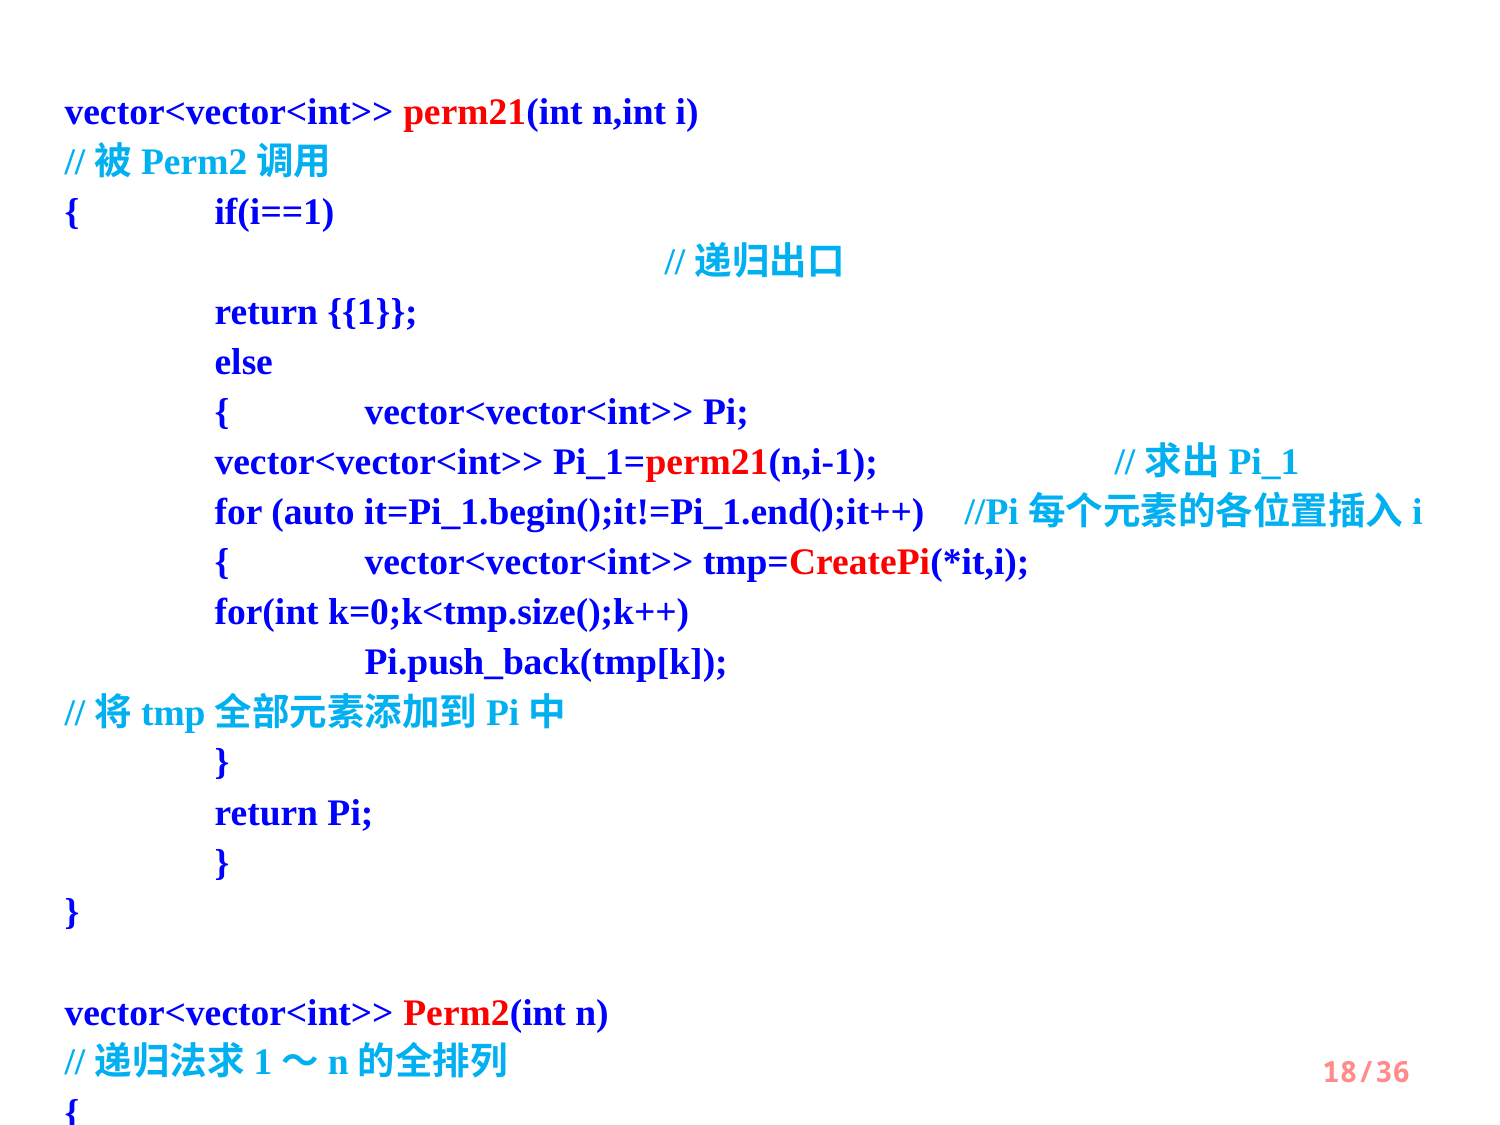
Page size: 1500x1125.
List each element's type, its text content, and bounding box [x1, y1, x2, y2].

slide_number 18/36 [1074, 1042, 1425, 1103]
text_box vector<vector<int>> perm21(int n,int i) //被Perm2调用 { if(i==1) //递归出口 return {{1}}; else { vector<vector<int>> Pi; vector<vector<int>> Pi_1=perm21(n,i-1); //求出Pi_1 for (auto it=Pi_1.begin();it!=Pi_1.end();it++) //Pi每个元素的各位置插入i { vector<vector<int>> tmp=CreatePi(*it,i); for(int k=0;k<tmp.size();k++) Pi.push_back(tmp[k]); //将tmp全部元素添加到Pi中 } return Pi; } } vector<vector<int>> Perm2(int n) //递归法求1～n的全排列 { return perm21(n,n); } [33, 68, 1479, 1125]
